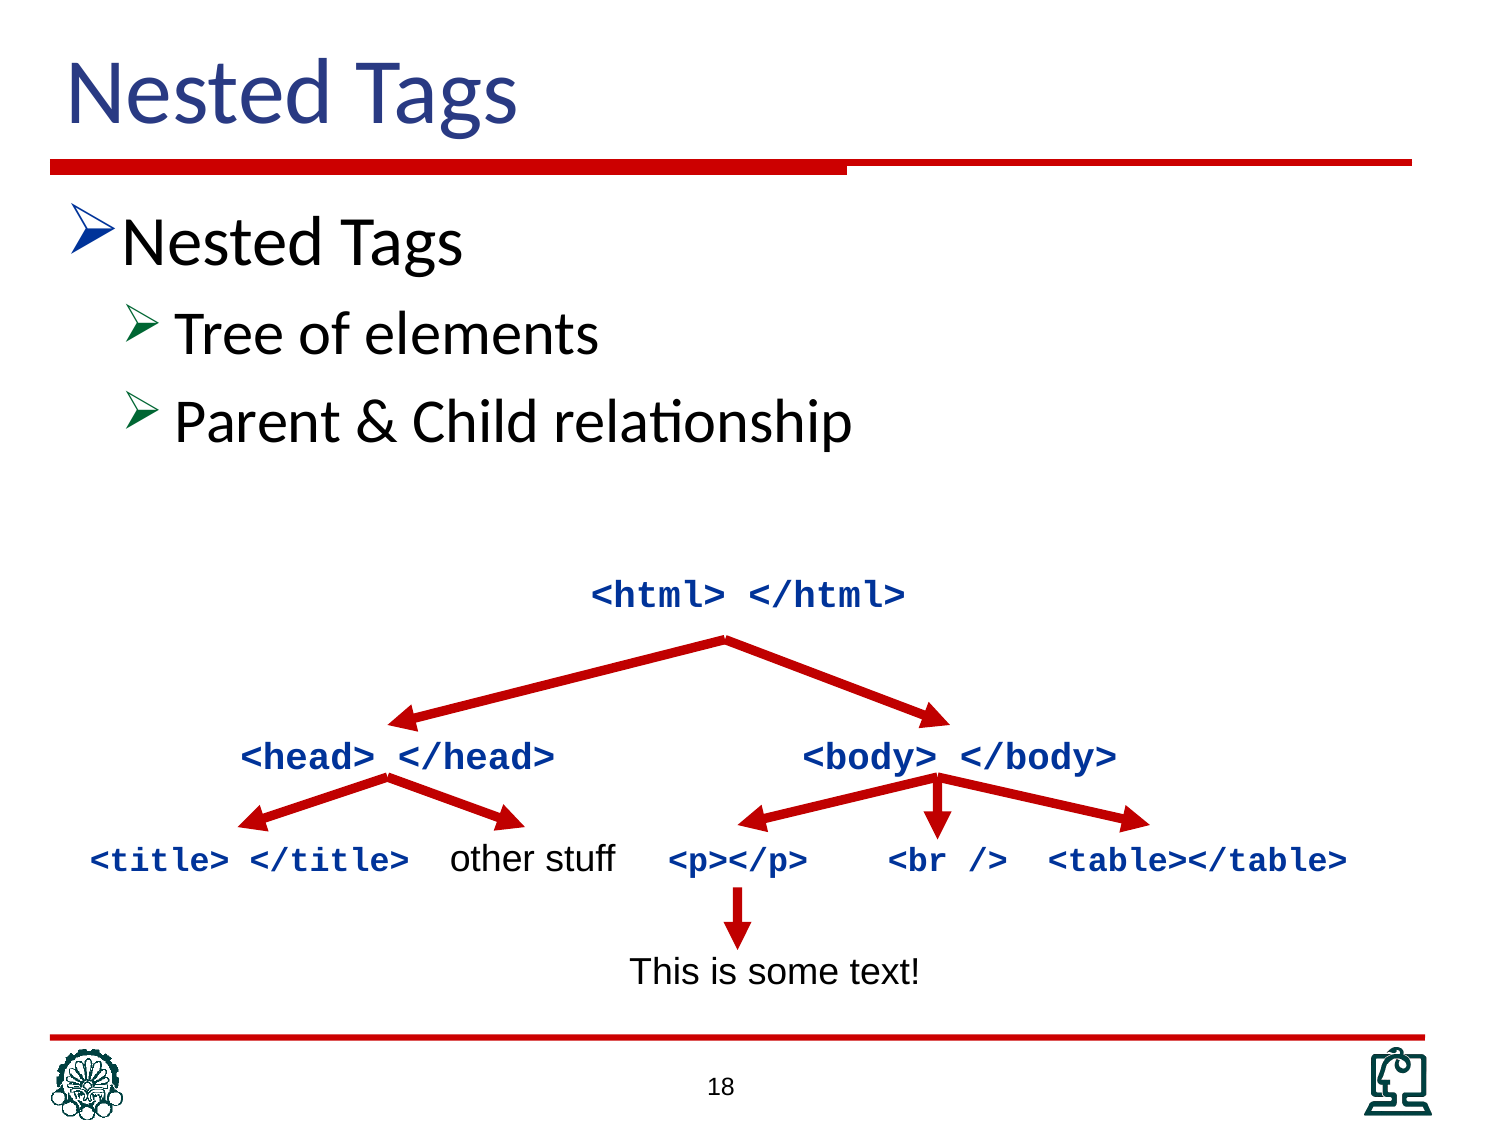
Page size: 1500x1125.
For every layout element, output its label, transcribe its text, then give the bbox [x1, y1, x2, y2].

list Nested Tags Tree of elements Parent & Child relationship [49, 187, 1426, 1038]
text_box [74, 562, 1426, 1001]
picture [1362, 1045, 1438, 1119]
title Nested Tags [49, 24, 1438, 151]
picture [50, 1047, 125, 1122]
slide_number 18 [649, 1062, 751, 1103]
